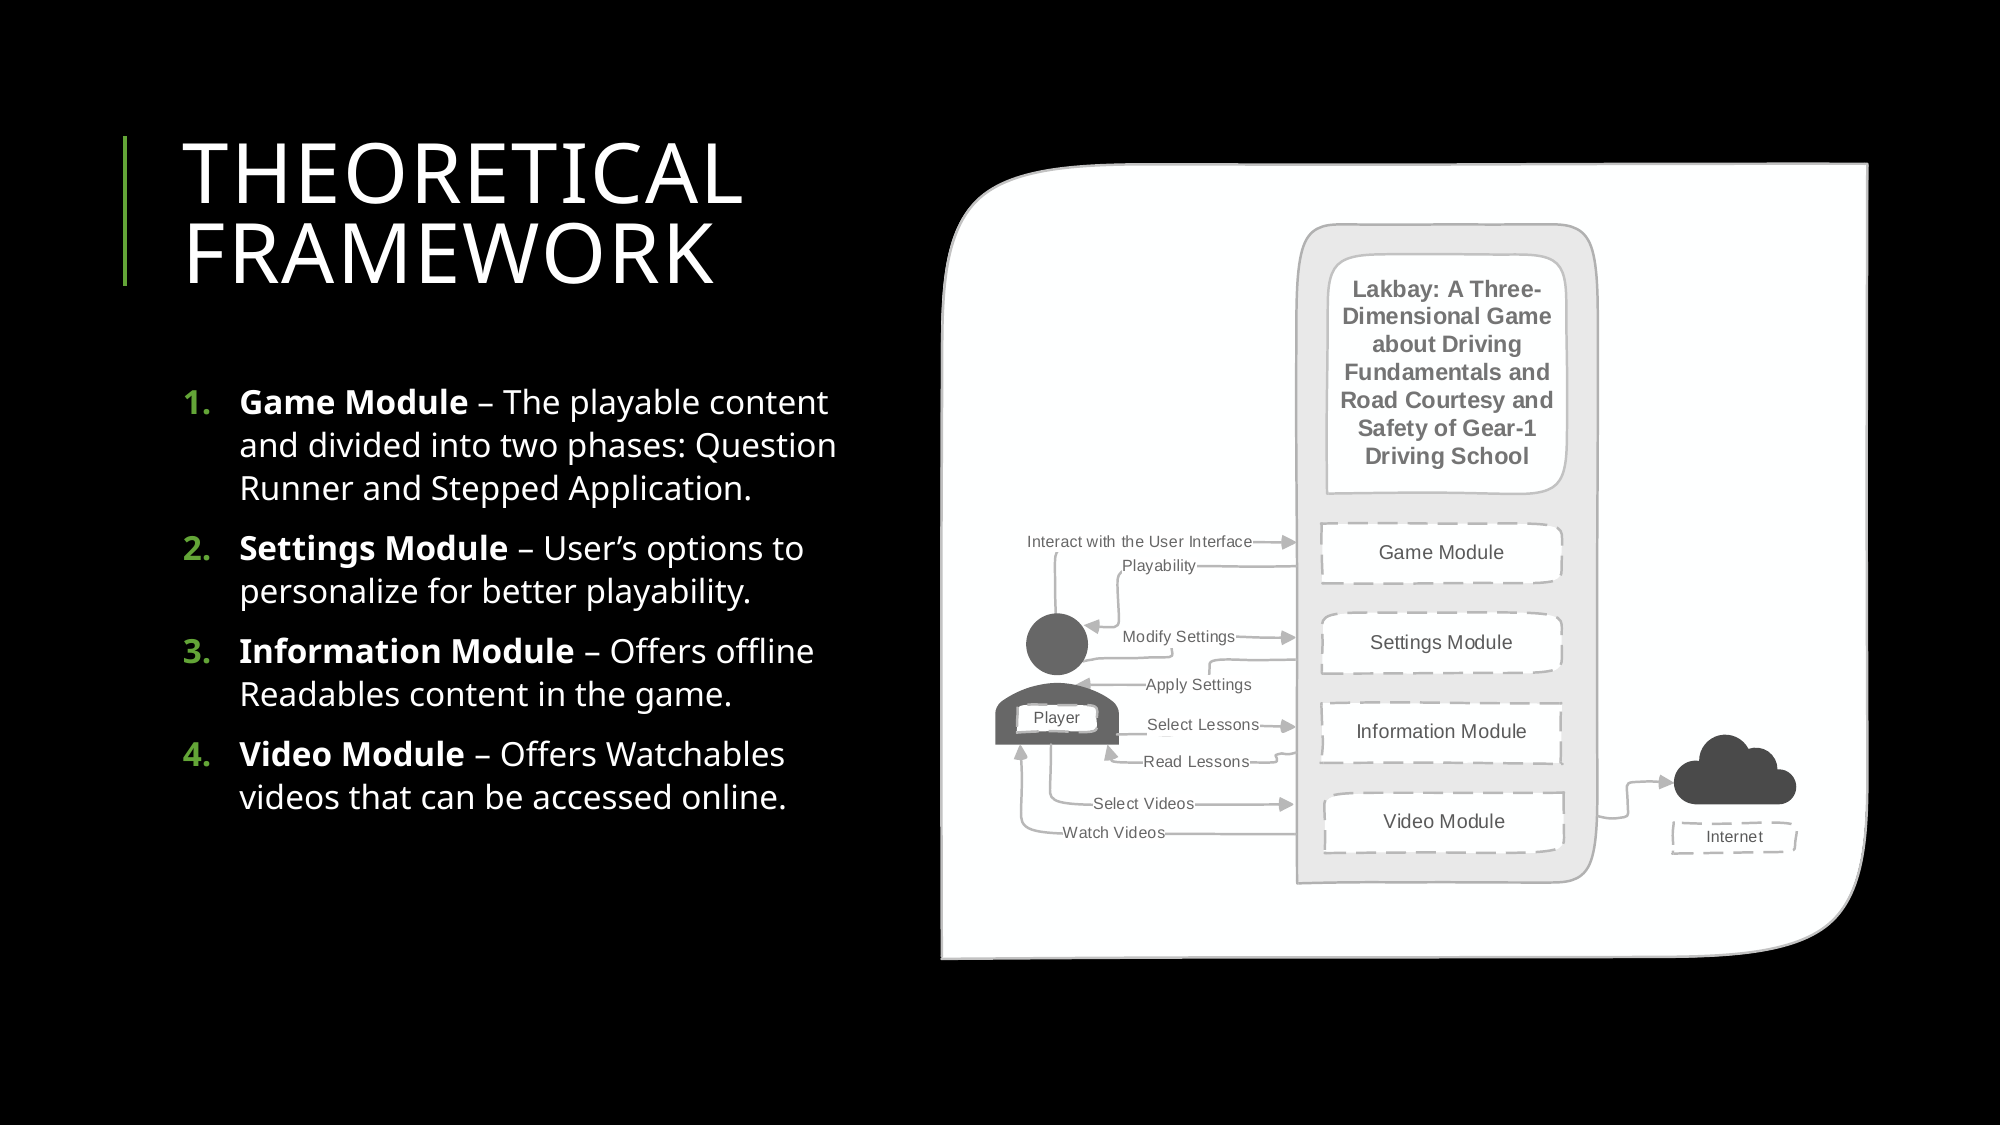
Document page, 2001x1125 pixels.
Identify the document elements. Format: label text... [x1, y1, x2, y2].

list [937, 159, 1870, 961]
title Theoretical Framework [168, 77, 888, 363]
list Game Module – The playable content and divided into two phases: Question Runner and Stepped Application. Settings Module – User’s options to personalize for better playability. Information Module – Offers offline Readables content in the game. Video Module – Offers Watchables videos that can be accessed online. [168, 370, 888, 988]
